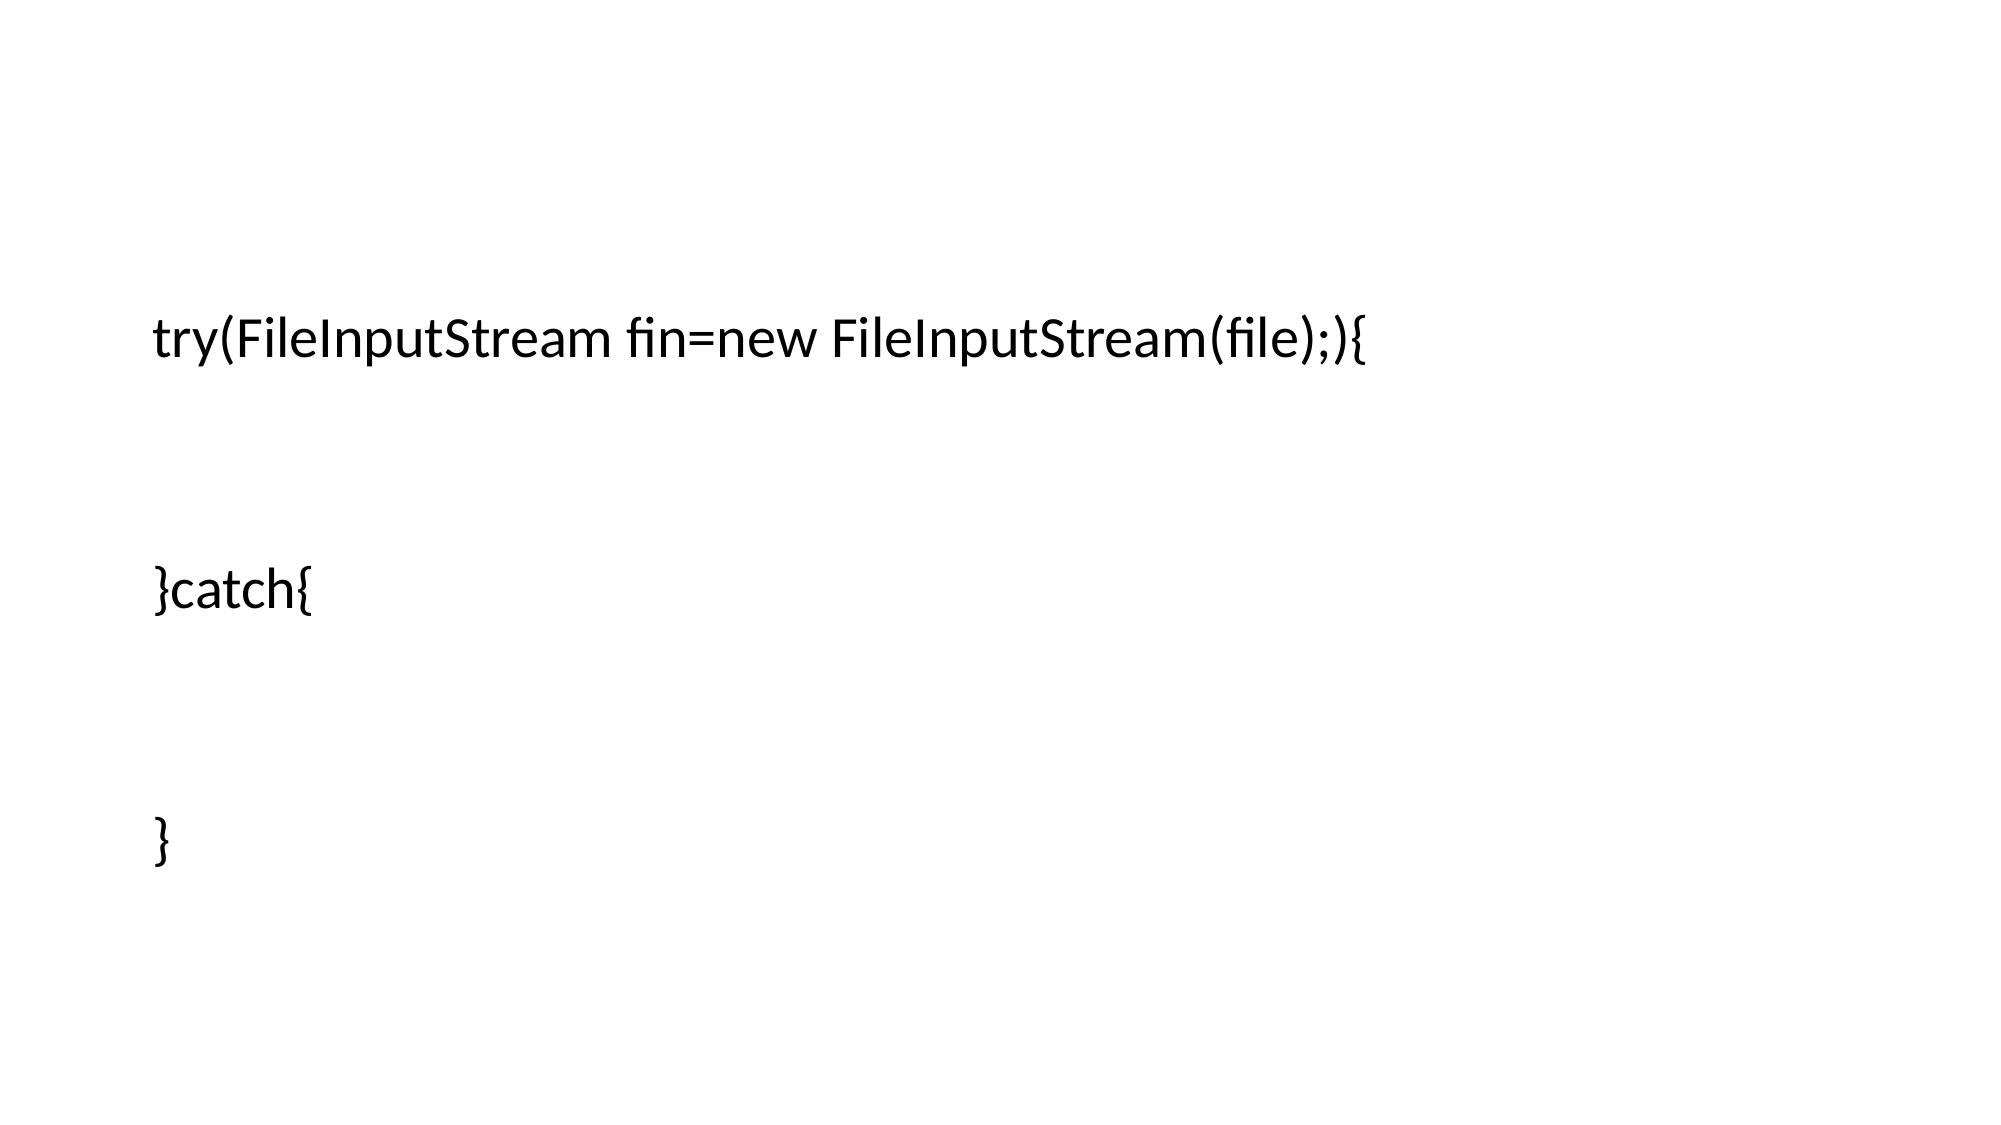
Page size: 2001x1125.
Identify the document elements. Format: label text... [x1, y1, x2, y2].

list try(FileInputStream fin=new FileInputStream(file);){ }catch{ } [137, 299, 1863, 1014]
